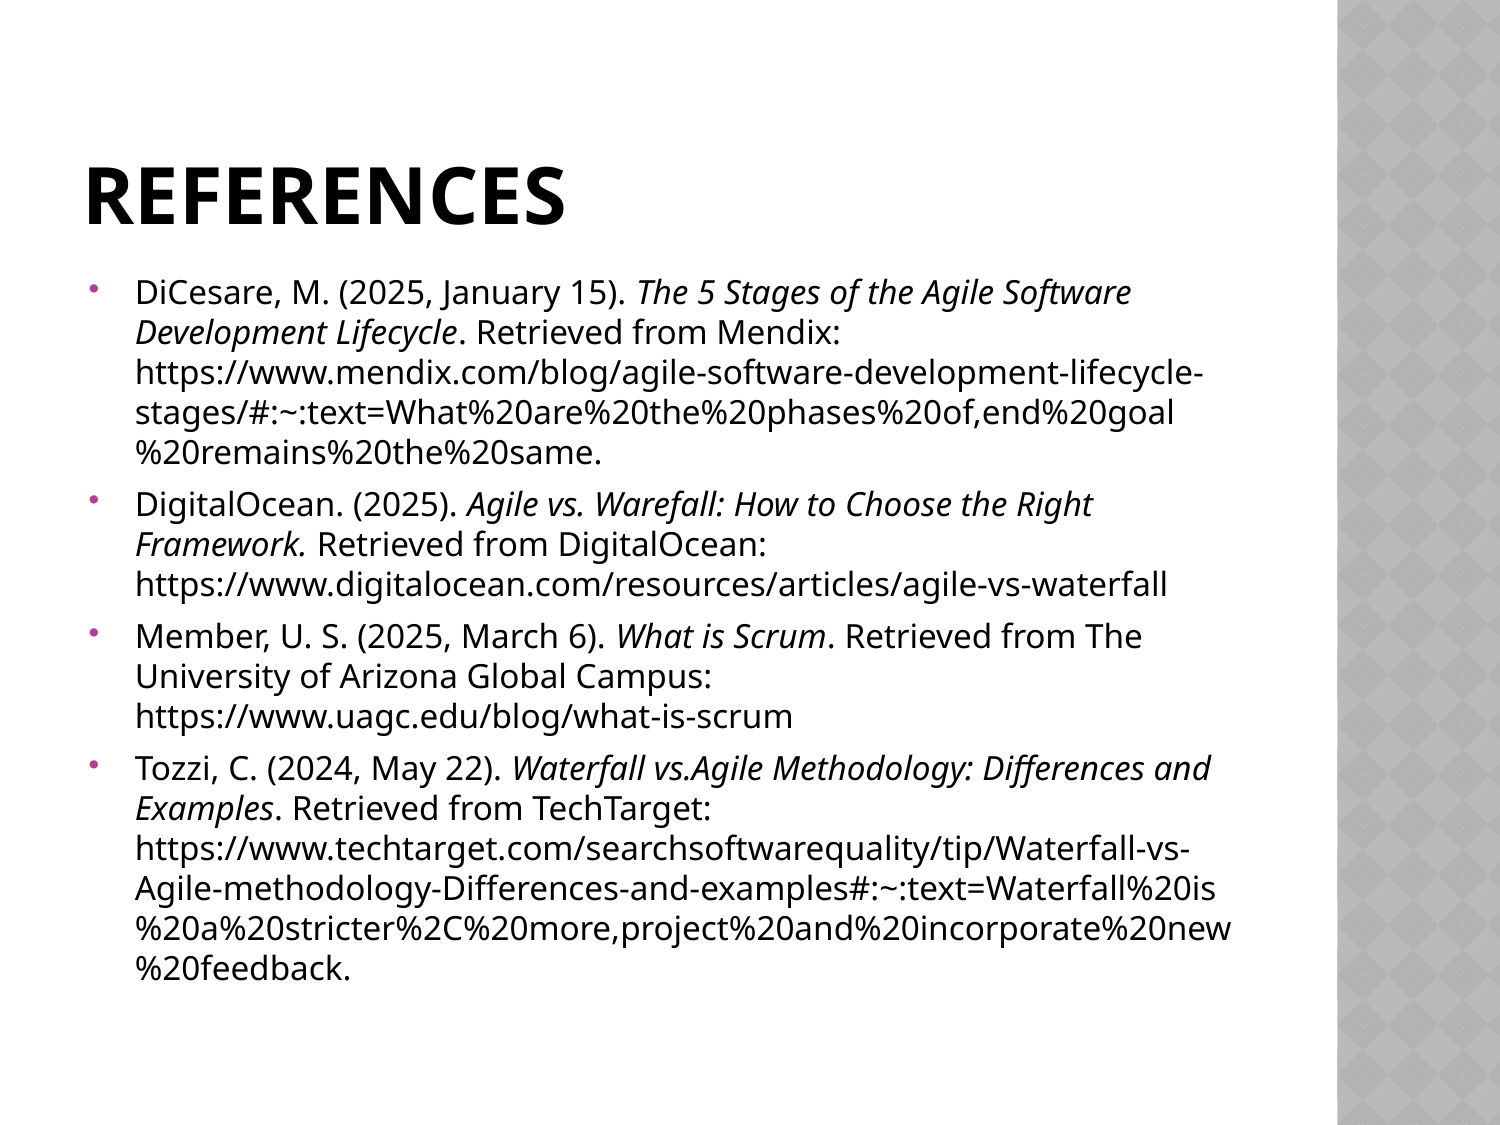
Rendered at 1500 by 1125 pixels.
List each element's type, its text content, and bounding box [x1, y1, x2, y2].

list DiCesare, M. (2025, January 15). The 5 Stages of the Agile Software Development Lifecycle. Retrieved from Mendix: https://www.mendix.com/blog/agile-software-development-lifecycle-stages/#:~:text=What%20are%20the%20phases%20of,end%20goal%20remains%20the%20same. DigitalOcean. (2025). Agile vs. Warefall: How to Choose the Right Framework. Retrieved from DigitalOcean: https://www.digitalocean.com/resources/articles/agile-vs-waterfall Member, U. S. (2025, March 6). What is Scrum. Retrieved from The University of Arizona Global Campus: https://www.uagc.edu/blog/what-is-scrum Tozzi, C. (2024, May 22). Waterfall vs.Agile Methodology: Differences and Examples. Retrieved from TechTarget: https://www.techtarget.com/searchsoftwarequality/tip/Waterfall-vs-Agile-methodology-Differences-and-examples#:~:text=Waterfall%20is%20a%20stricter%2C%20more,project%20and%20incorporate%20new%20feedback. [75, 264, 1263, 1059]
title references [75, 52, 1263, 240]
